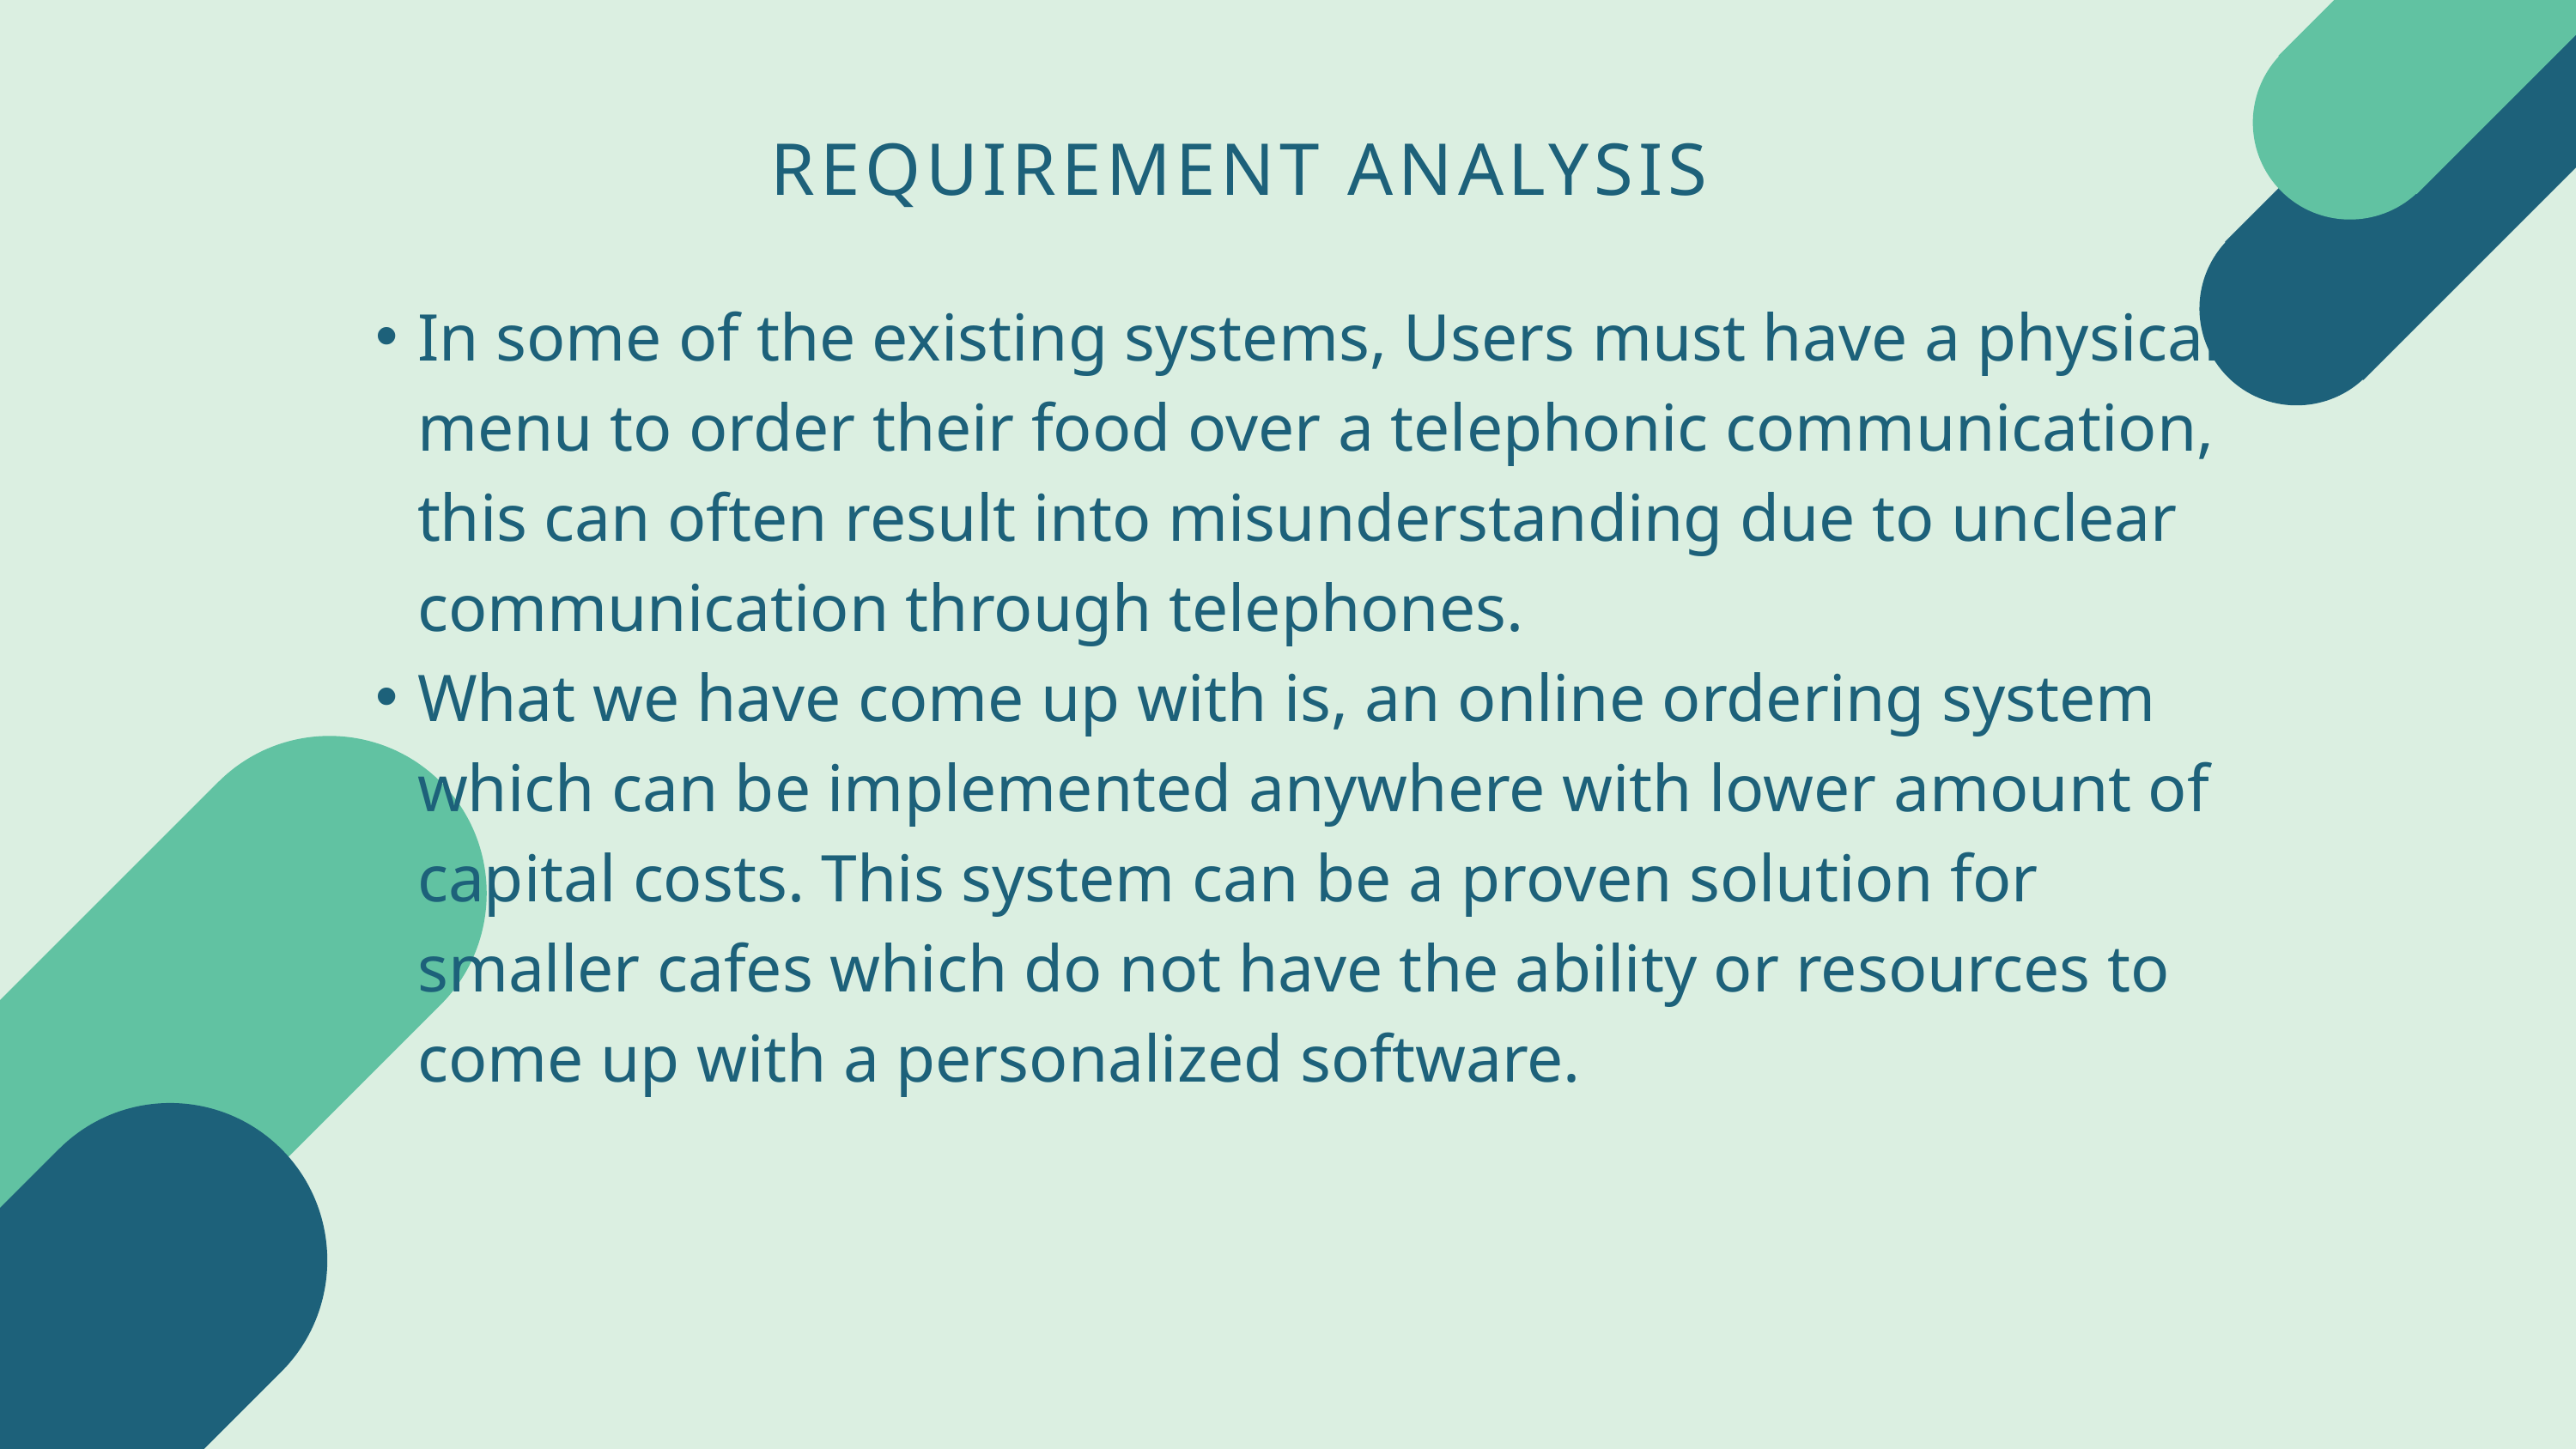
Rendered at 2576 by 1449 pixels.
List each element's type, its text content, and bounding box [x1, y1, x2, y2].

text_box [2142, 0, 2576, 463]
text_box REQUIREMENT ANALYSIS [595, 124, 1884, 210]
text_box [0, 652, 572, 1449]
text_box In some of the existing systems, Users must have a physical menu to order their food over a telephonic communication, this can often result into misunderstanding due to unclear communication through telephones. What we have come up with is, an online ordering system which can be implemented anywhere with lower amount of capital costs. This system can be a proven solution for smaller cafes which do not have the ability or resources to come up with a personalized software. [333, 283, 2243, 1095]
